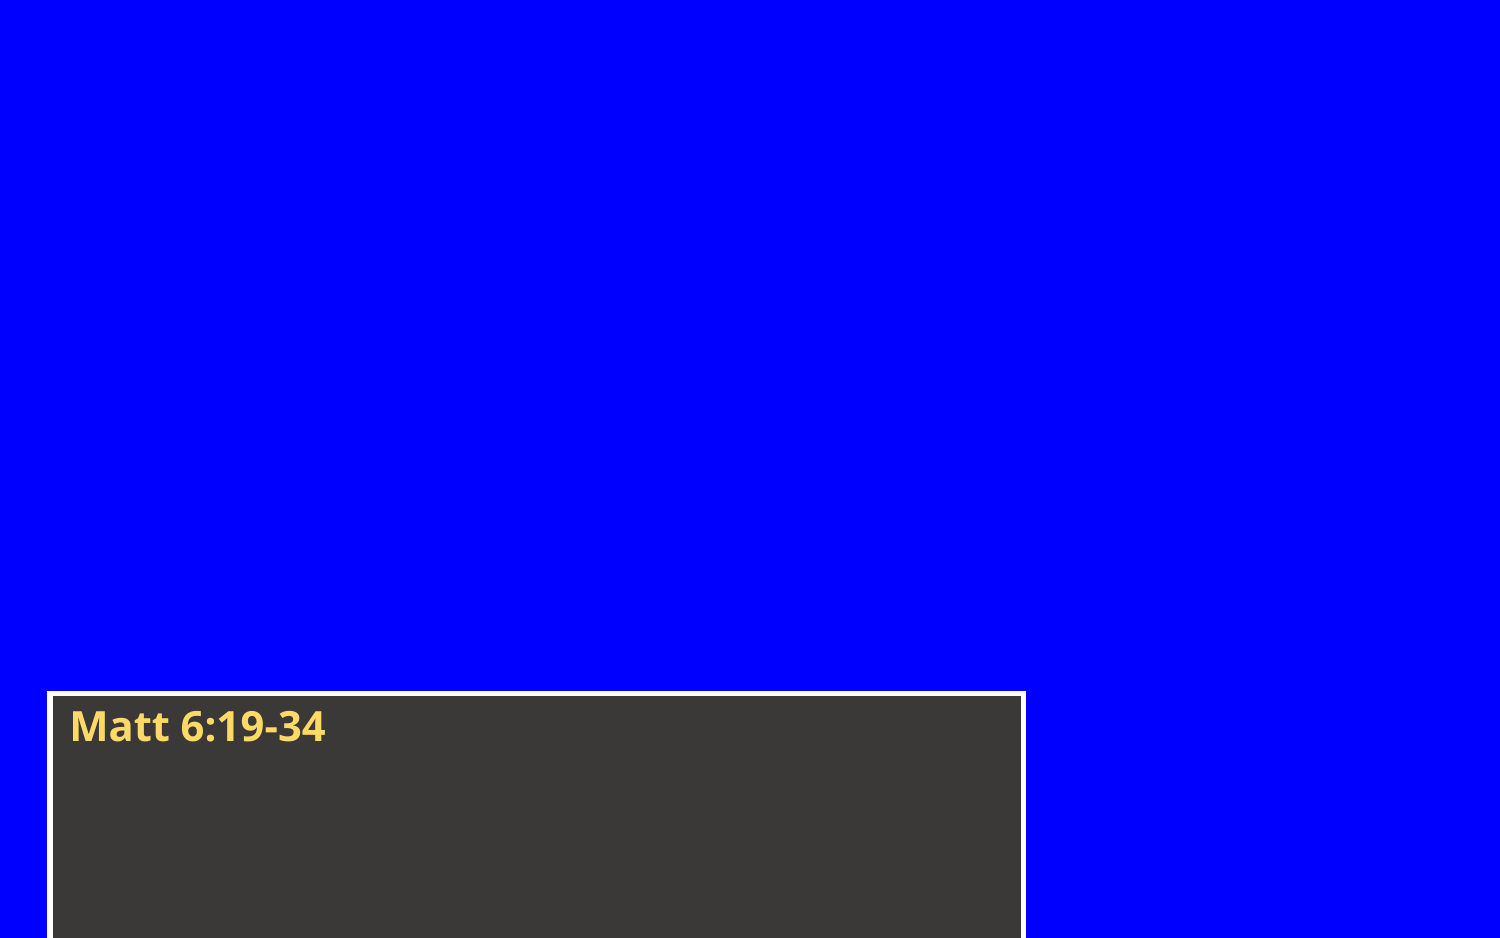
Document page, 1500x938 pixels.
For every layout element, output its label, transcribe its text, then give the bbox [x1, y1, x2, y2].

text_box Matt 6:19-34 19 Lay not up for yourselves treasures upon earth, where moth and rust doth corrupt, and where thieves break through .. [50, 693, 1024, 938]
